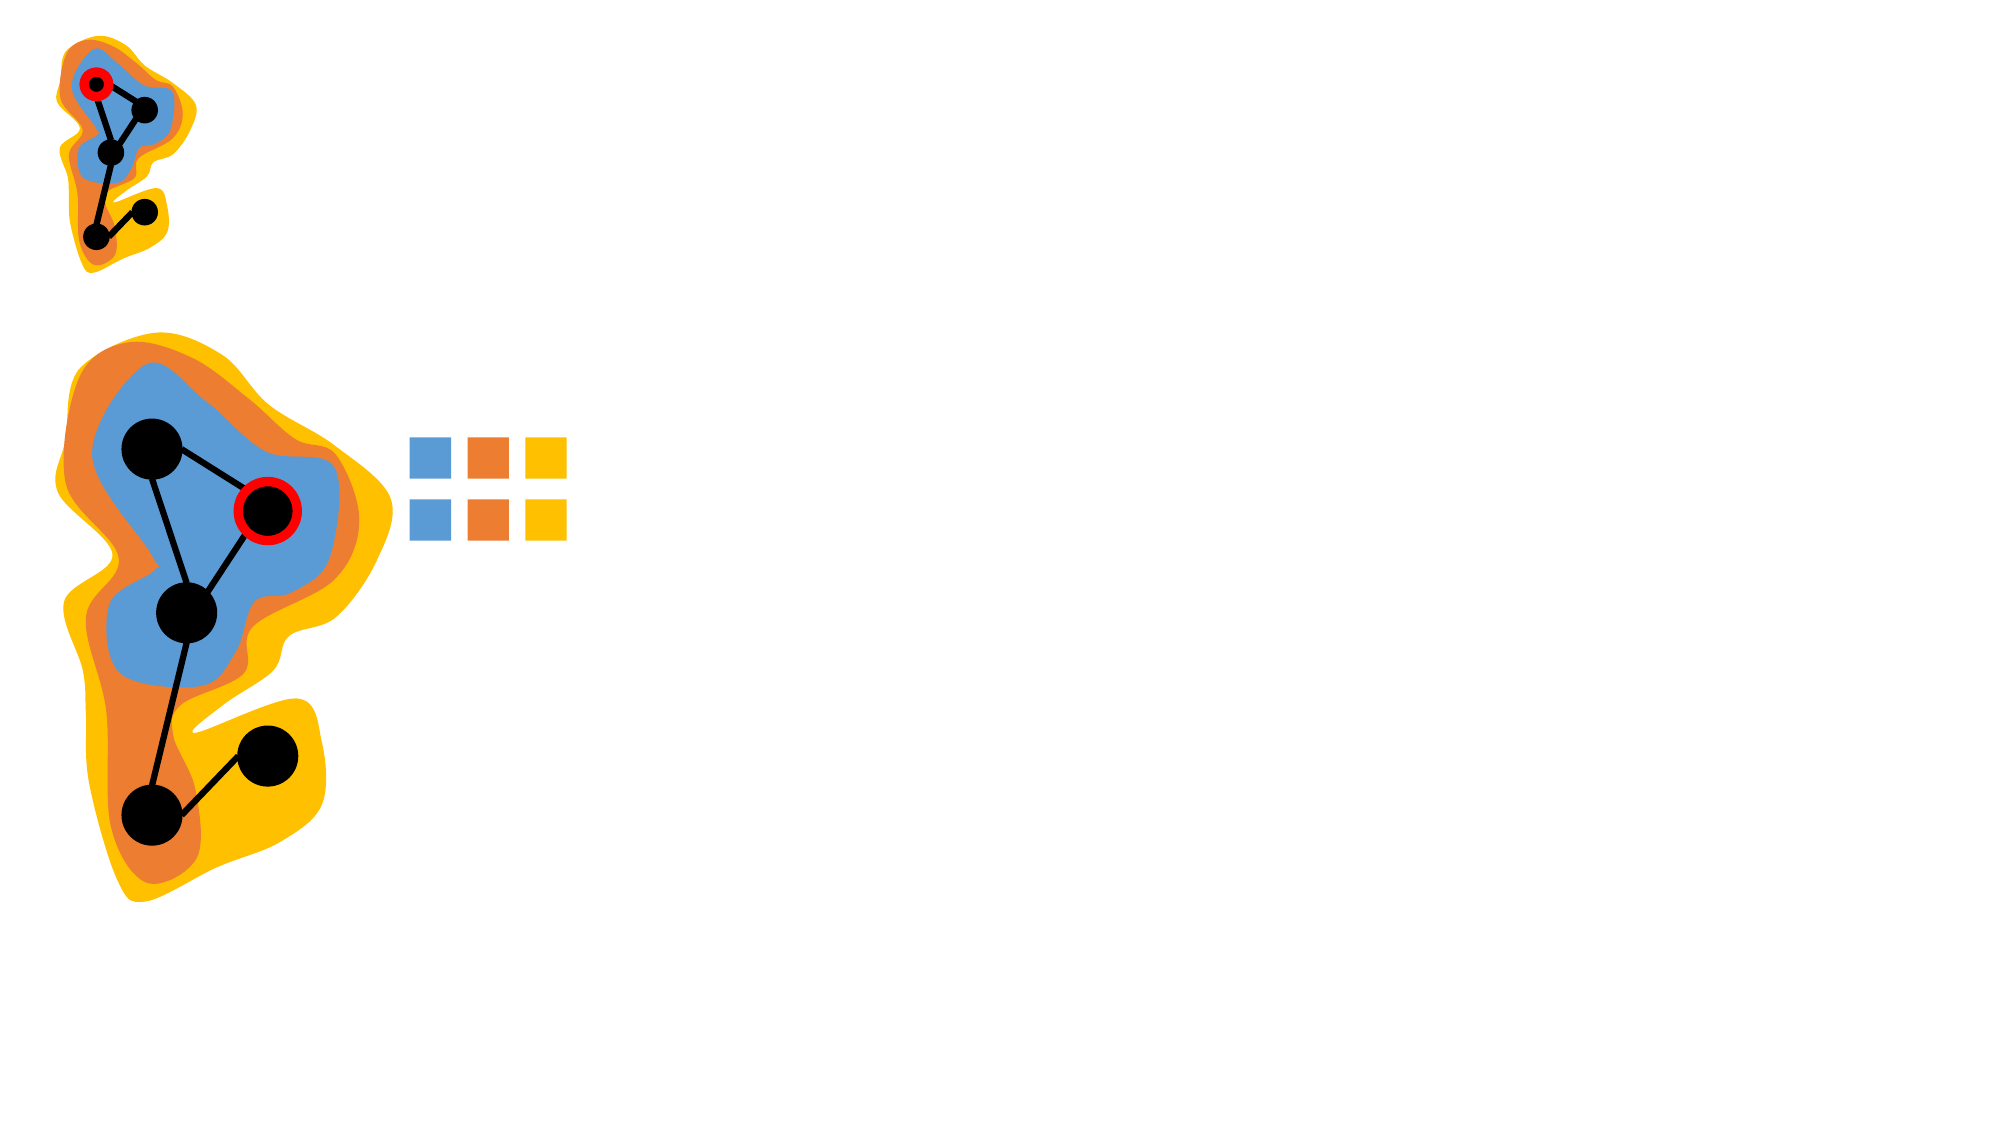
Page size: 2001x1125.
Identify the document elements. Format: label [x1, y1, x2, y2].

text_box [55, 332, 393, 903]
text_box [409, 437, 567, 541]
text_box [56, 35, 197, 273]
